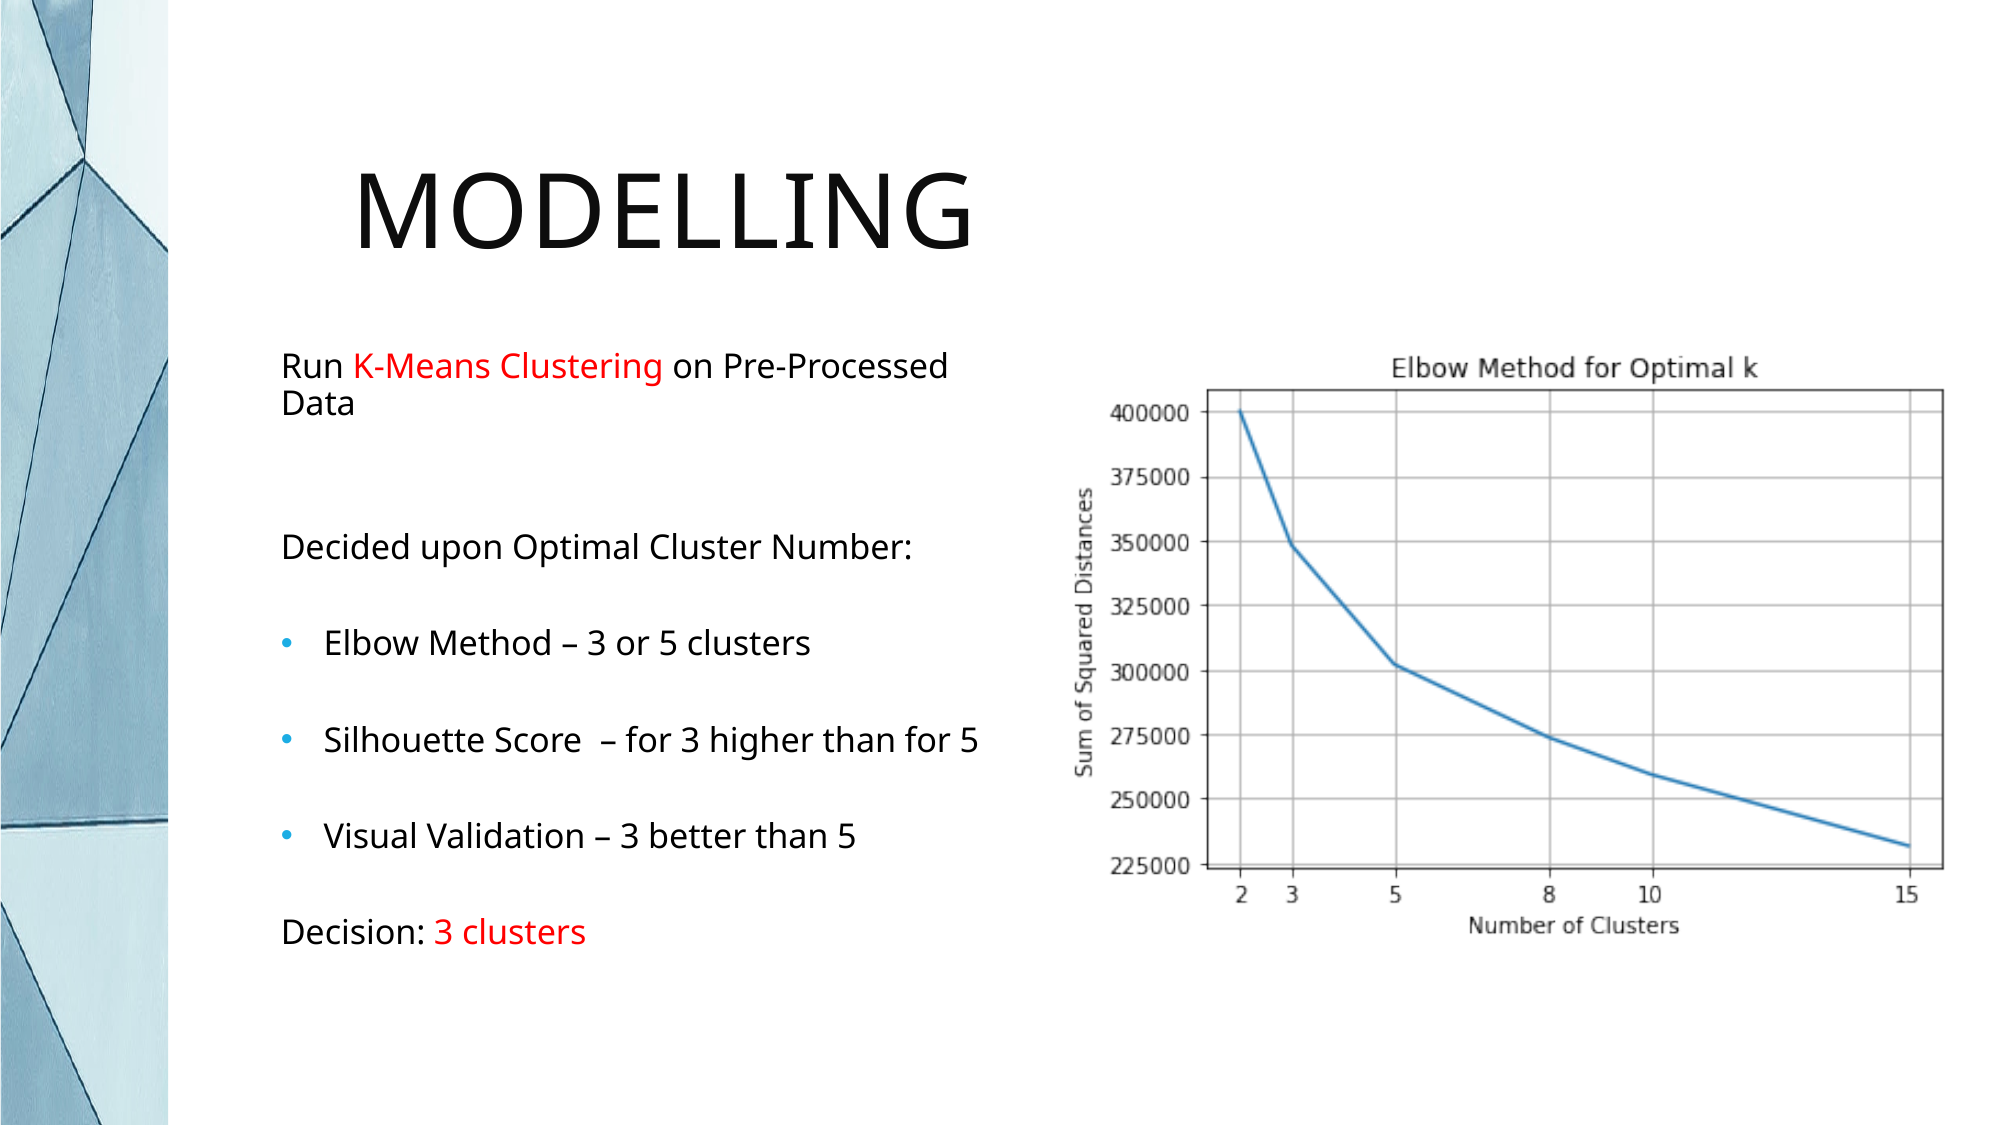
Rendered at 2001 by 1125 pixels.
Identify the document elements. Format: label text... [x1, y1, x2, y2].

title Modelling [336, 96, 1063, 342]
text_box Run K-Means Clustering on Pre-Processed Data Decided upon Optimal Cluster Number: Elbow Method – 3 or 5 clusters Silhouette Score – for 3 higher than for 5 Visual Validation – 3 better than 5 Decision: 3 clusters [273, 341, 1000, 987]
picture [0, 0, 647, 1125]
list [1062, 341, 1958, 952]
